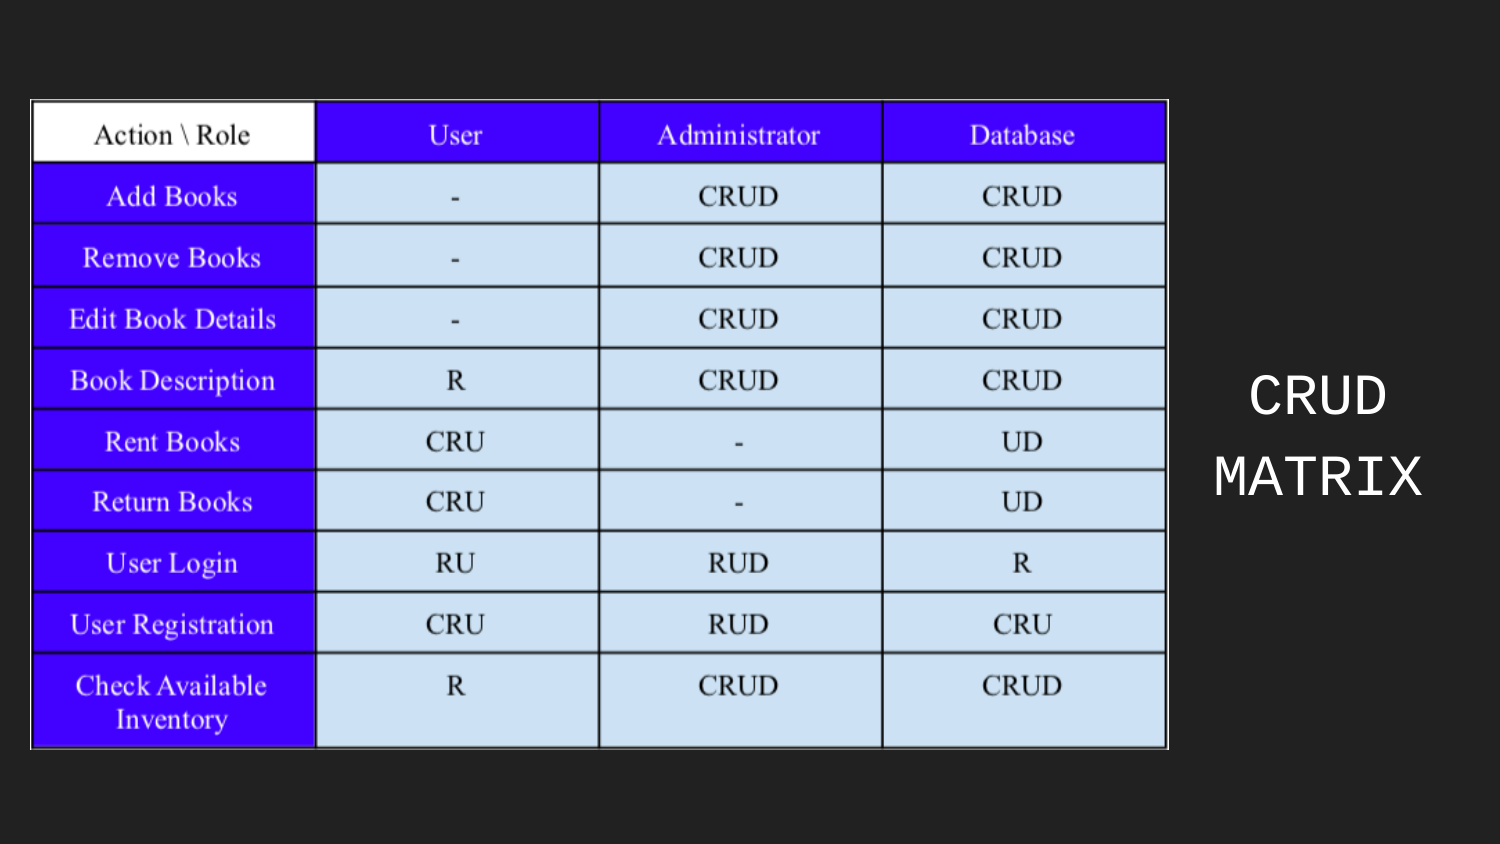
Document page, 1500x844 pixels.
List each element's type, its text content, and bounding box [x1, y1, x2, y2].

picture [30, 98, 1169, 750]
list CRUD MATRIX [1187, 103, 1449, 750]
